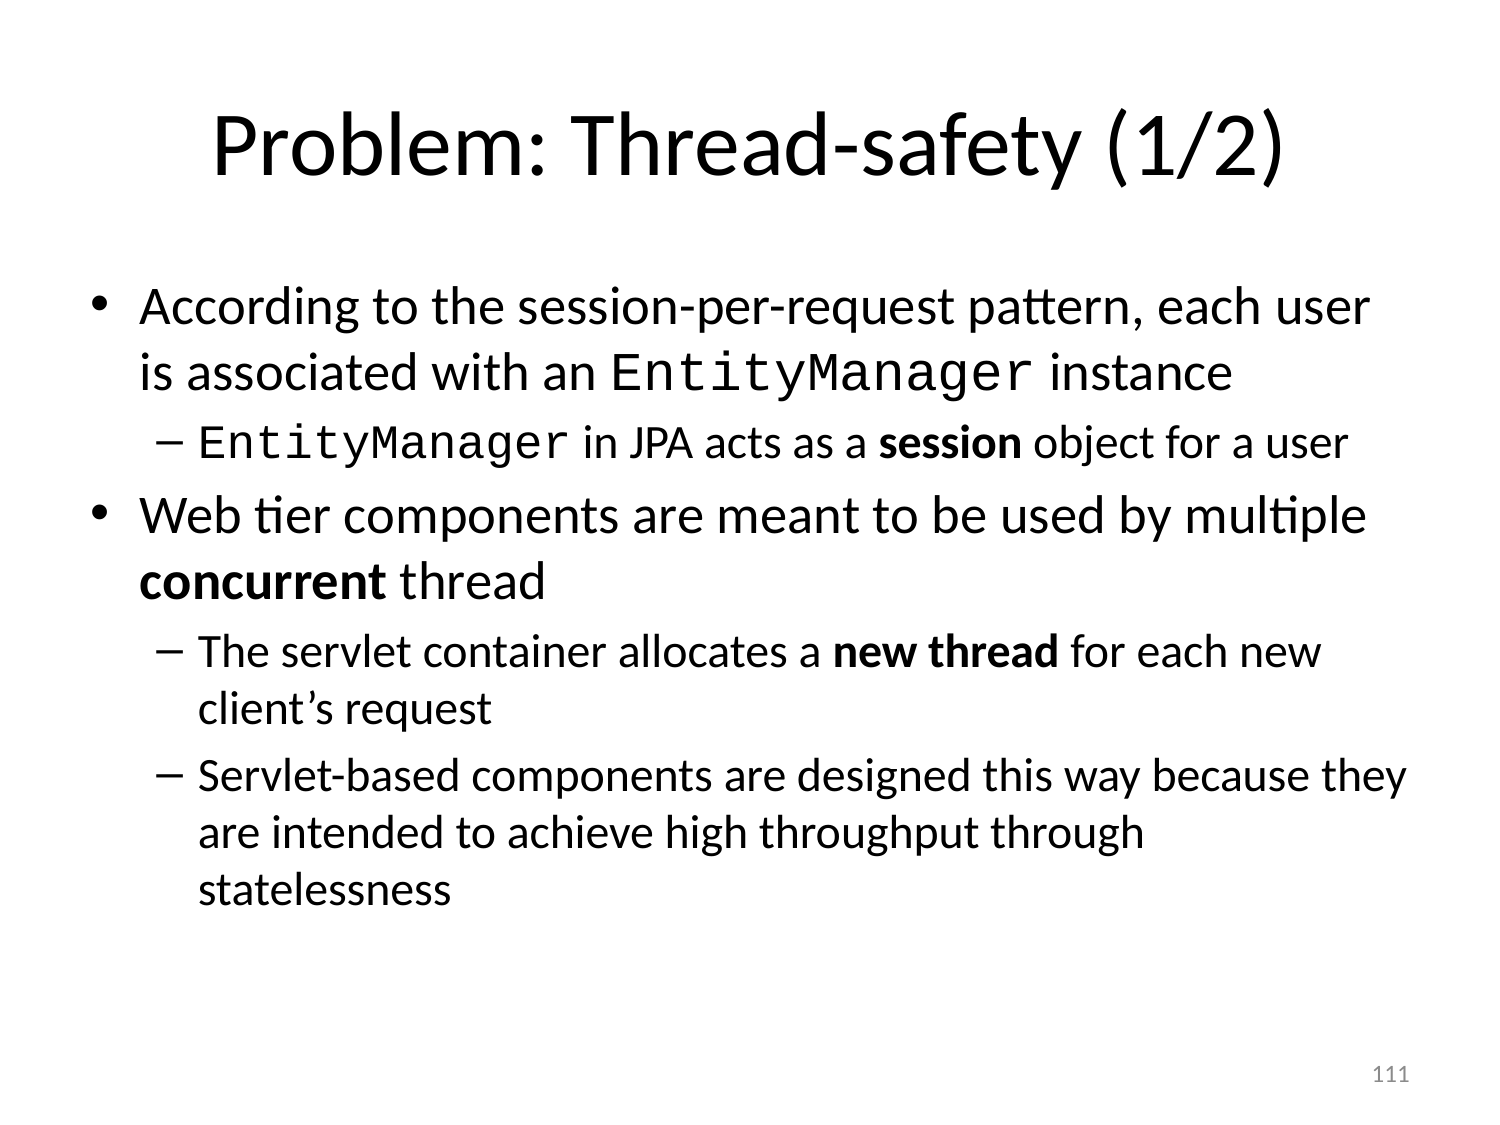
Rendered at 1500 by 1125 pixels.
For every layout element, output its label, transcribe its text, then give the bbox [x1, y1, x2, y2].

list According to the session-per-request pattern, each user is associated with an EntityManager instance EntityManager in JPA acts as a session object for a user Web tier components are meant to be used by multiple concurrent thread The servlet container allocates a new thread for each new client’s request Servlet-based components are designed this way because they are intended to achieve high throughput through statelessness [75, 262, 1425, 1005]
slide_number 111 [1074, 1042, 1425, 1103]
title Problem: Thread-safety (1/2) [75, 45, 1425, 233]
